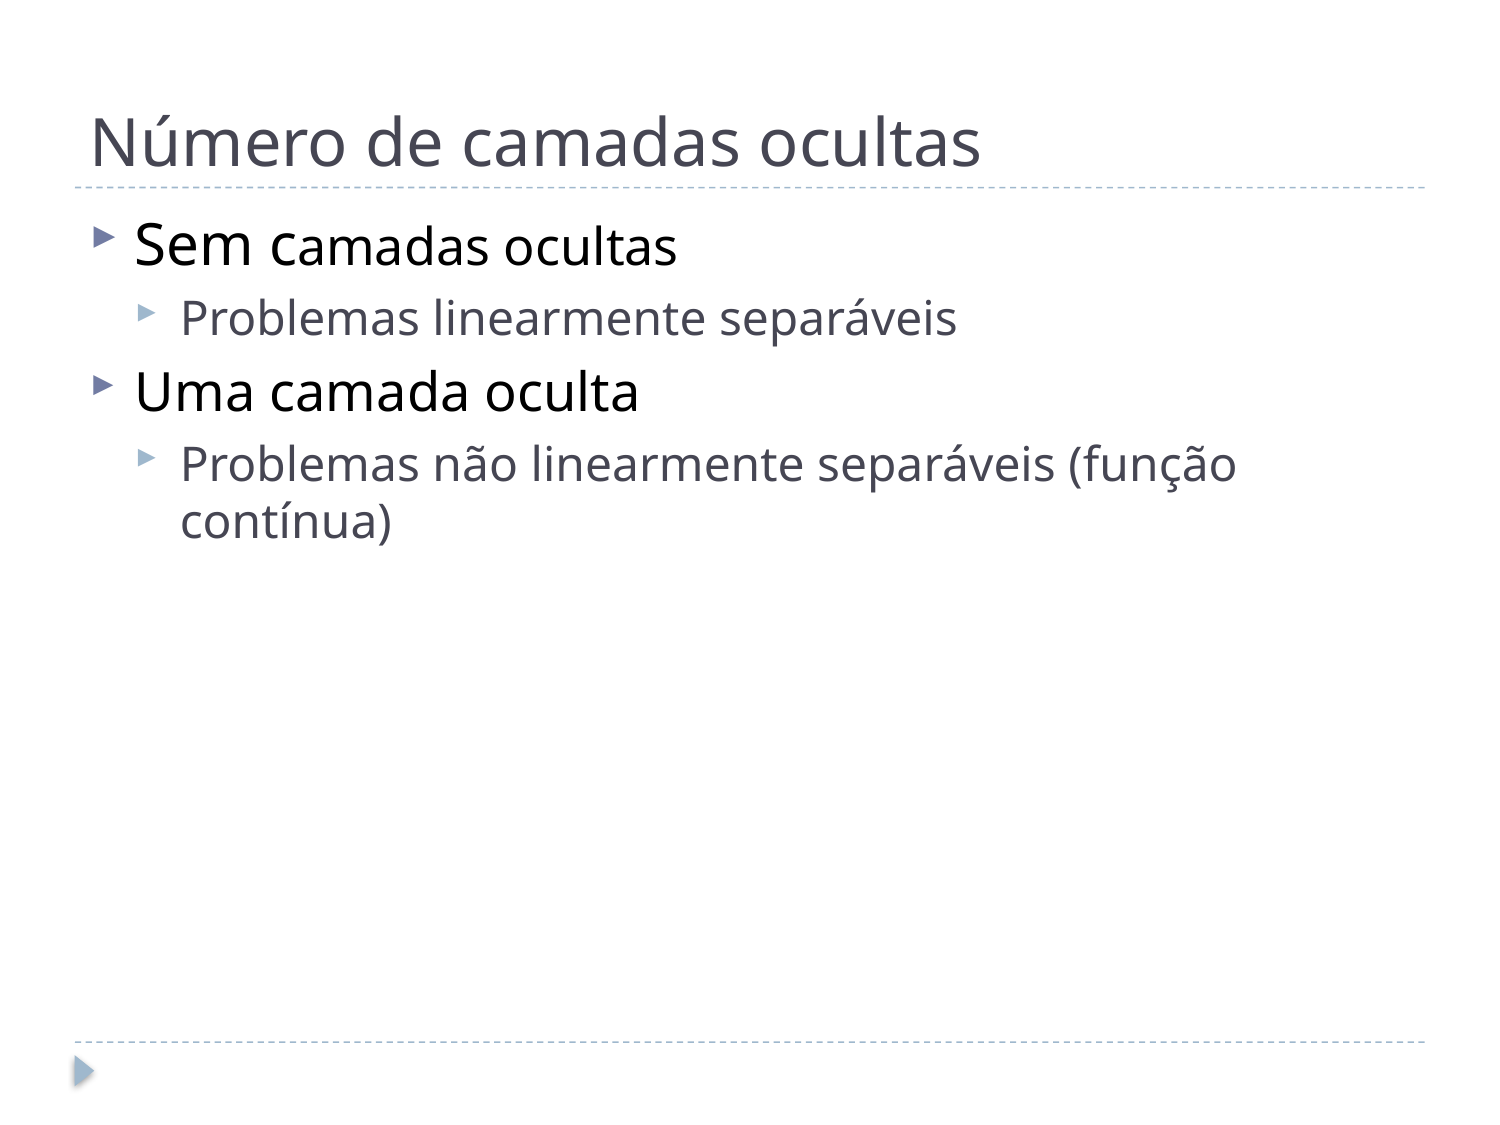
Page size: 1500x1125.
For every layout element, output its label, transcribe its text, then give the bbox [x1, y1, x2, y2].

list Sem camadas ocultas Problemas linearmente separáveis Uma camada oculta Problemas não linearmente separáveis (função contínua) [75, 200, 1425, 1010]
title Número de camadas ocultas [75, 24, 1425, 188]
